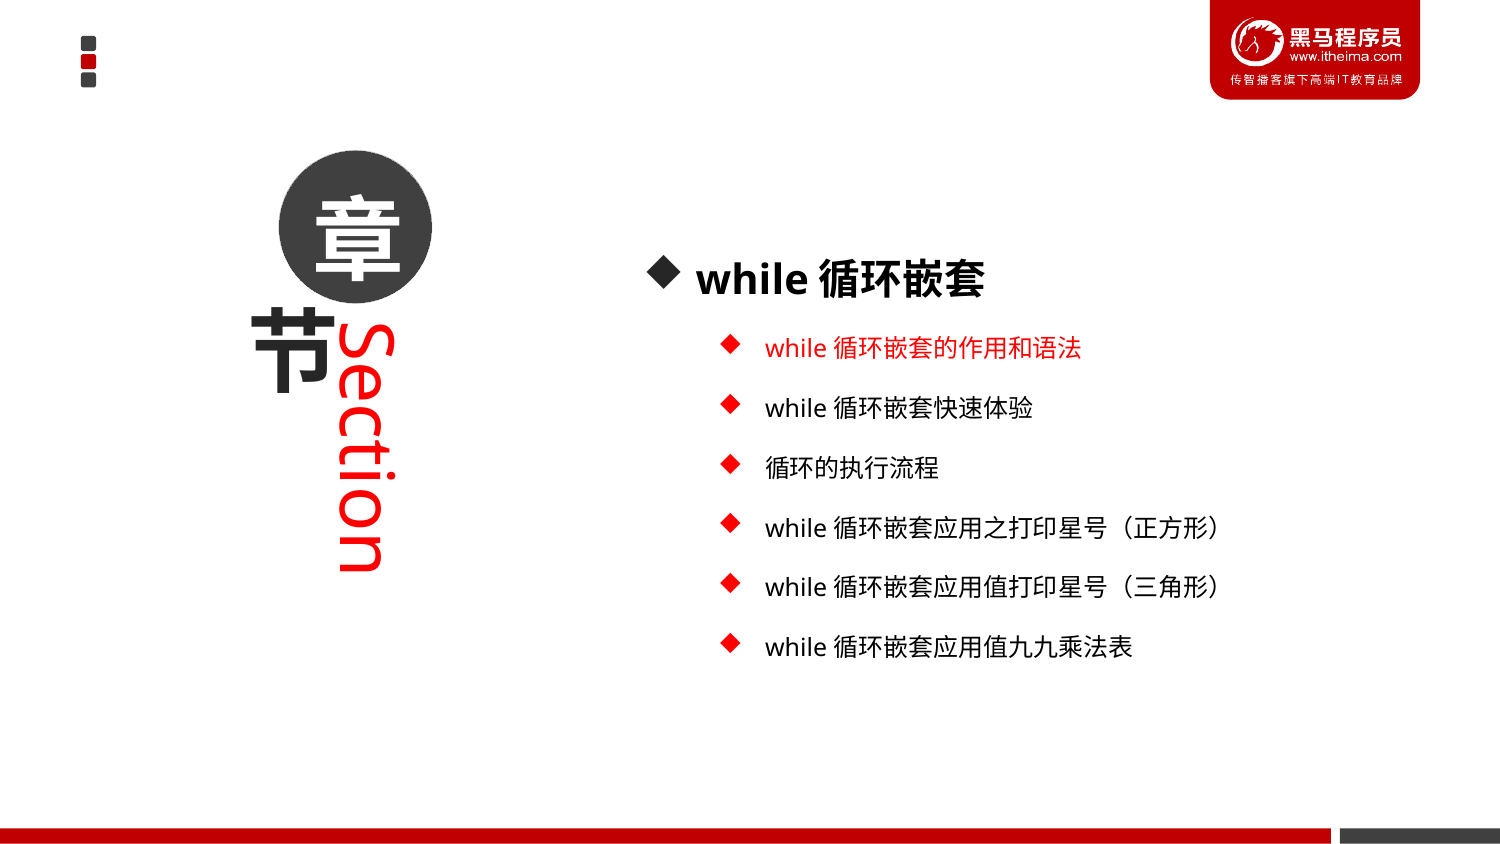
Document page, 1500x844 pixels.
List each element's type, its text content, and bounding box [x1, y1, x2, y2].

text_box while循环嵌套 while循环嵌套的作用和语法 while循环嵌套快速体验 循环的执行流程 while循环嵌套应用之打印星号（正方形） while循环嵌套应用值打印星号（三角形） while循环嵌套应用值九九乘法表 [628, 195, 1337, 670]
picture [1212, 8, 1421, 94]
text_box 章 [278, 150, 433, 304]
text_box 节 [218, 288, 339, 410]
text_box Section [321, 314, 427, 749]
